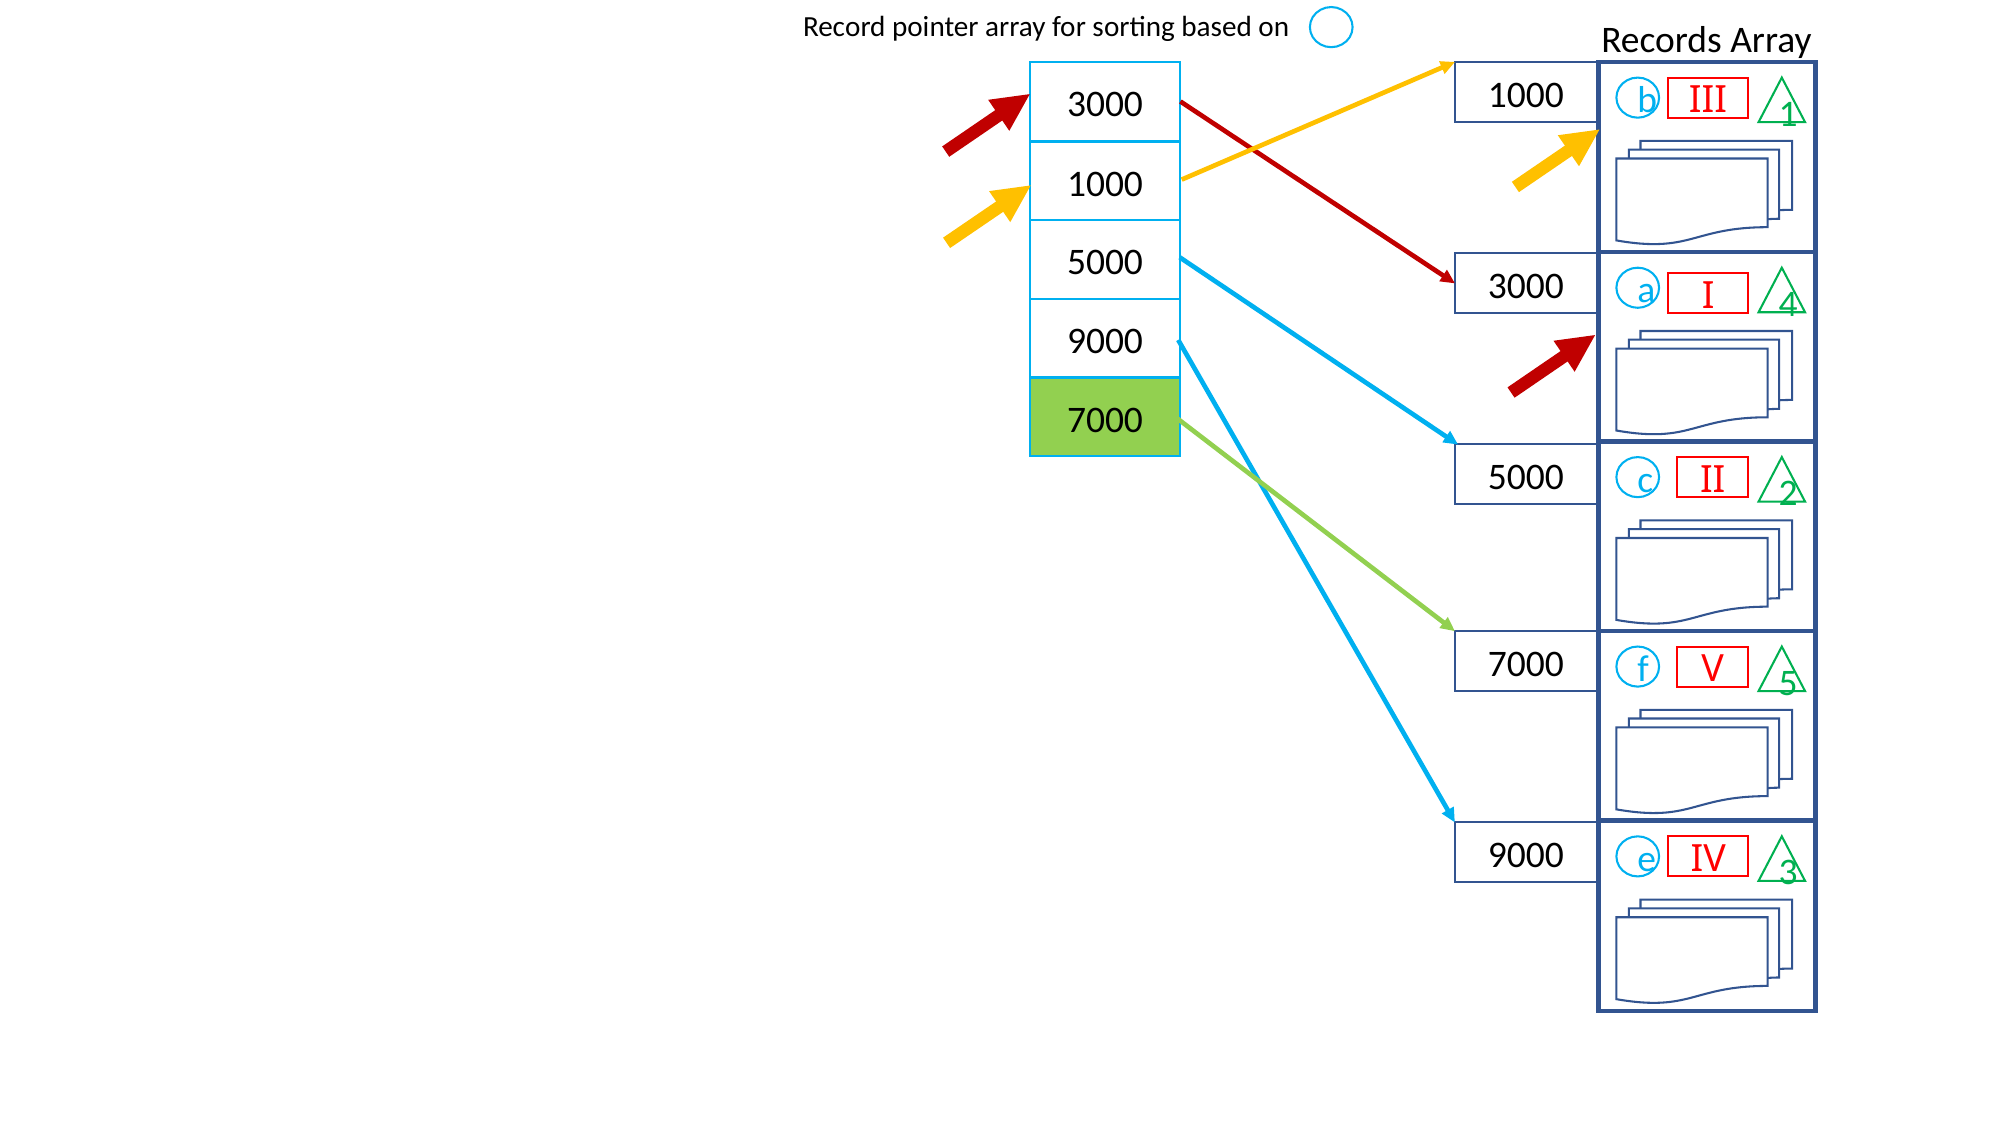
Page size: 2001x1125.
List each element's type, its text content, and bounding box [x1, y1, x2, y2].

text_box 5000 [1029, 219, 1180, 298]
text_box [1515, 129, 1600, 188]
text_box 1000 [1029, 141, 1180, 219]
text_box Records Array [1586, 7, 1827, 68]
text_box 9000 [1029, 298, 1179, 377]
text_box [1177, 418, 1455, 632]
text_box a [1615, 266, 1661, 309]
text_box 5 [1756, 644, 1807, 693]
text_box [1615, 519, 1794, 625]
text_box c [1615, 456, 1661, 499]
text_box 3000 [1029, 61, 1181, 141]
text_box 1000 [1454, 61, 1598, 123]
text_box 1 [1756, 75, 1807, 124]
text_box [1179, 257, 1458, 445]
text_box 5000 [1455, 443, 1598, 505]
text_box IV [1667, 835, 1749, 877]
text_box [1615, 898, 1794, 1004]
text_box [1181, 62, 1455, 180]
text_box I [1667, 272, 1749, 314]
text_box [1615, 708, 1794, 815]
text_box Record pointer array for sorting based on [788, 0, 1310, 50]
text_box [1180, 101, 1455, 257]
text_box 4 [1756, 265, 1807, 314]
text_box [946, 185, 1031, 243]
text_box [1597, 251, 1817, 441]
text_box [1178, 339, 1455, 418]
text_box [1178, 632, 1455, 823]
text_box 3000 [1455, 252, 1598, 314]
text_box III [1667, 77, 1749, 119]
text_box II [1676, 456, 1749, 498]
text_box [1597, 630, 1817, 820]
text_box [1615, 139, 1794, 246]
text_box f [1615, 645, 1661, 688]
text_box b [1615, 76, 1661, 119]
text_box [1597, 68, 1817, 251]
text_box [1511, 335, 1596, 393]
text_box [1597, 820, 1817, 1012]
text_box [1615, 329, 1794, 436]
text_box e [1615, 835, 1661, 878]
text_box [1597, 441, 1817, 630]
text_box 7000 [1455, 630, 1598, 692]
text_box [945, 94, 1030, 152]
text_box V [1676, 646, 1749, 688]
text_box [1308, 5, 1354, 49]
text_box 3 [1756, 834, 1807, 882]
text_box 7000 [1029, 377, 1178, 457]
text_box 2 [1756, 454, 1807, 503]
text_box 9000 [1454, 821, 1598, 883]
